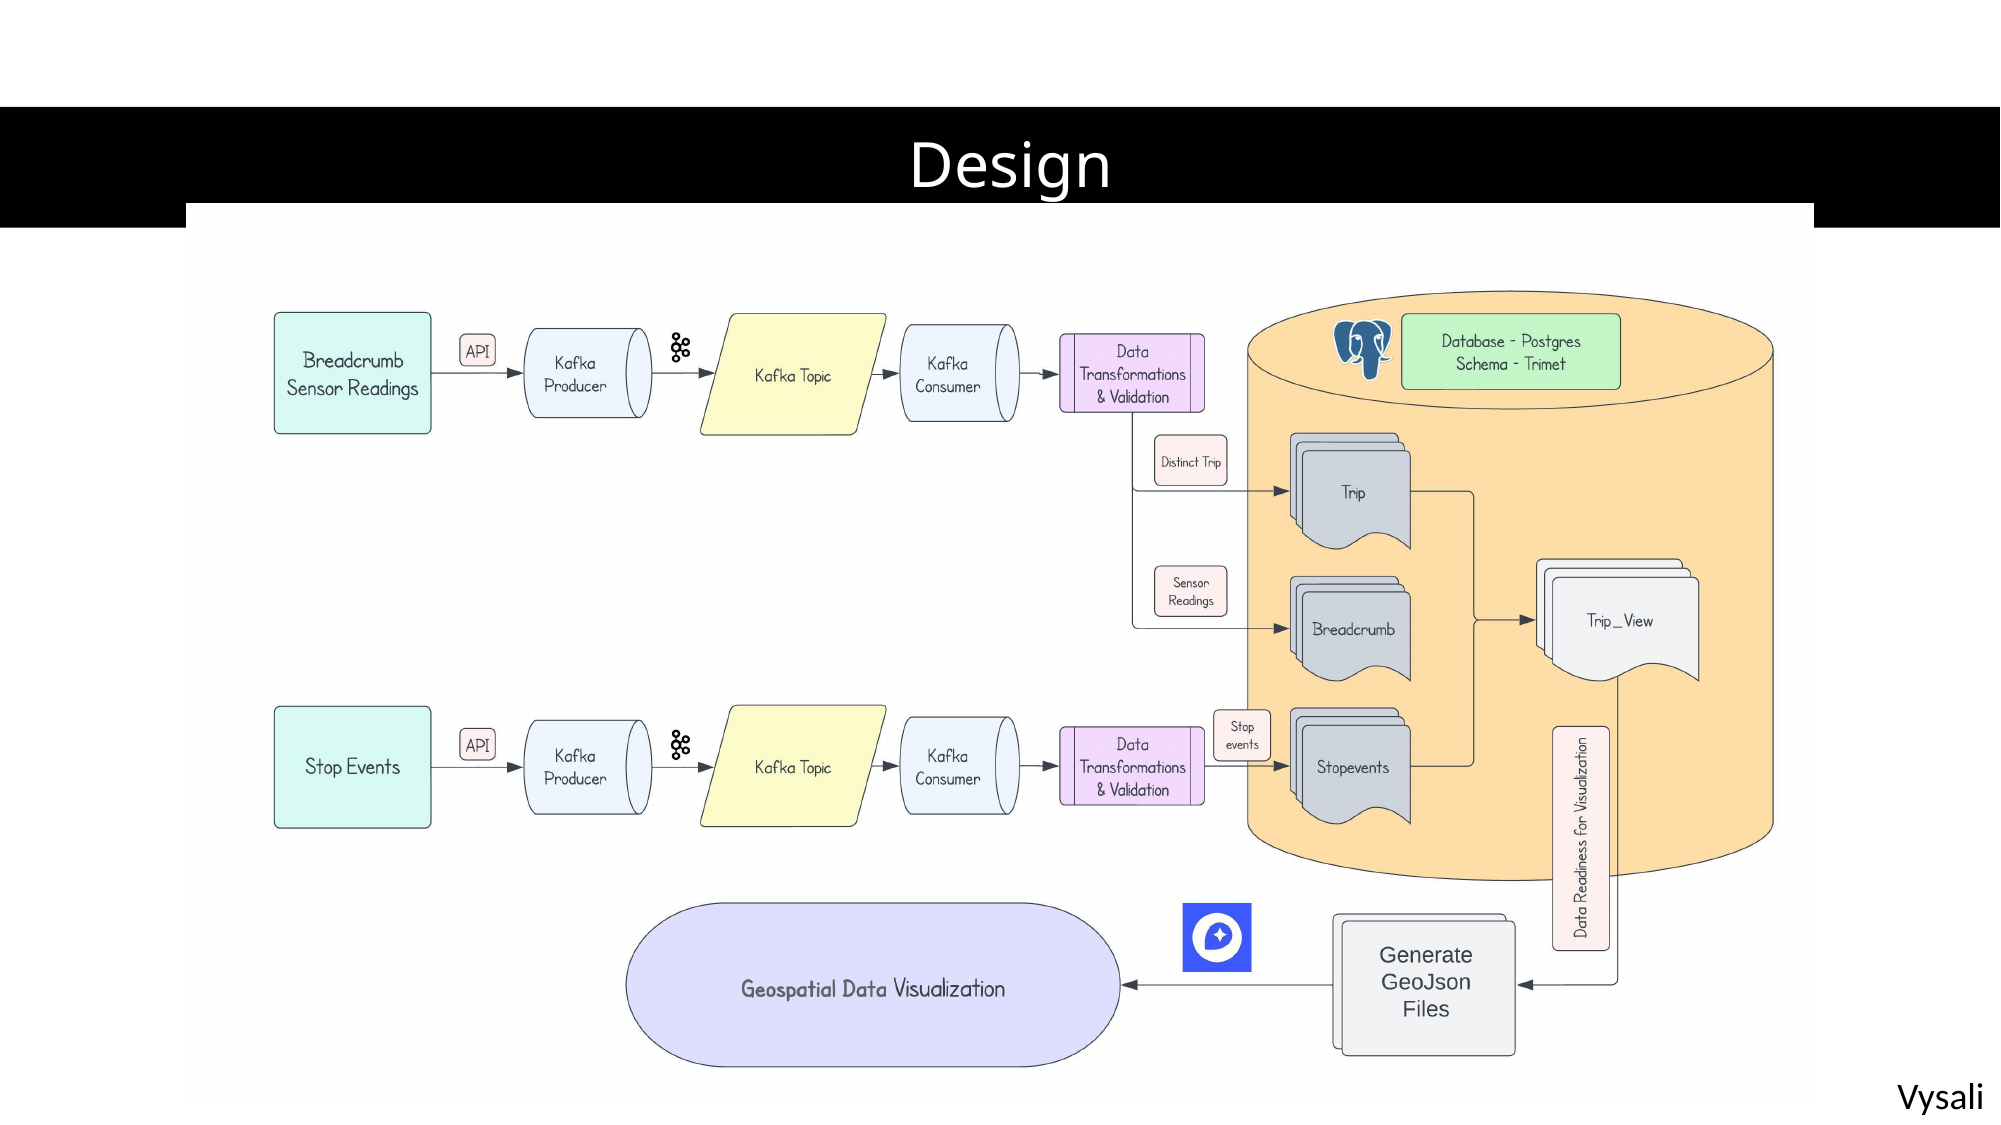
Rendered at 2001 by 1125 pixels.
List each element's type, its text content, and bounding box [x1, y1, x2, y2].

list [186, 203, 1814, 1107]
text_box [1814, 106, 2000, 229]
text_box [0, 106, 186, 229]
text_box Vysali [1882, 1064, 2000, 1125]
title Design [91, 106, 1931, 228]
